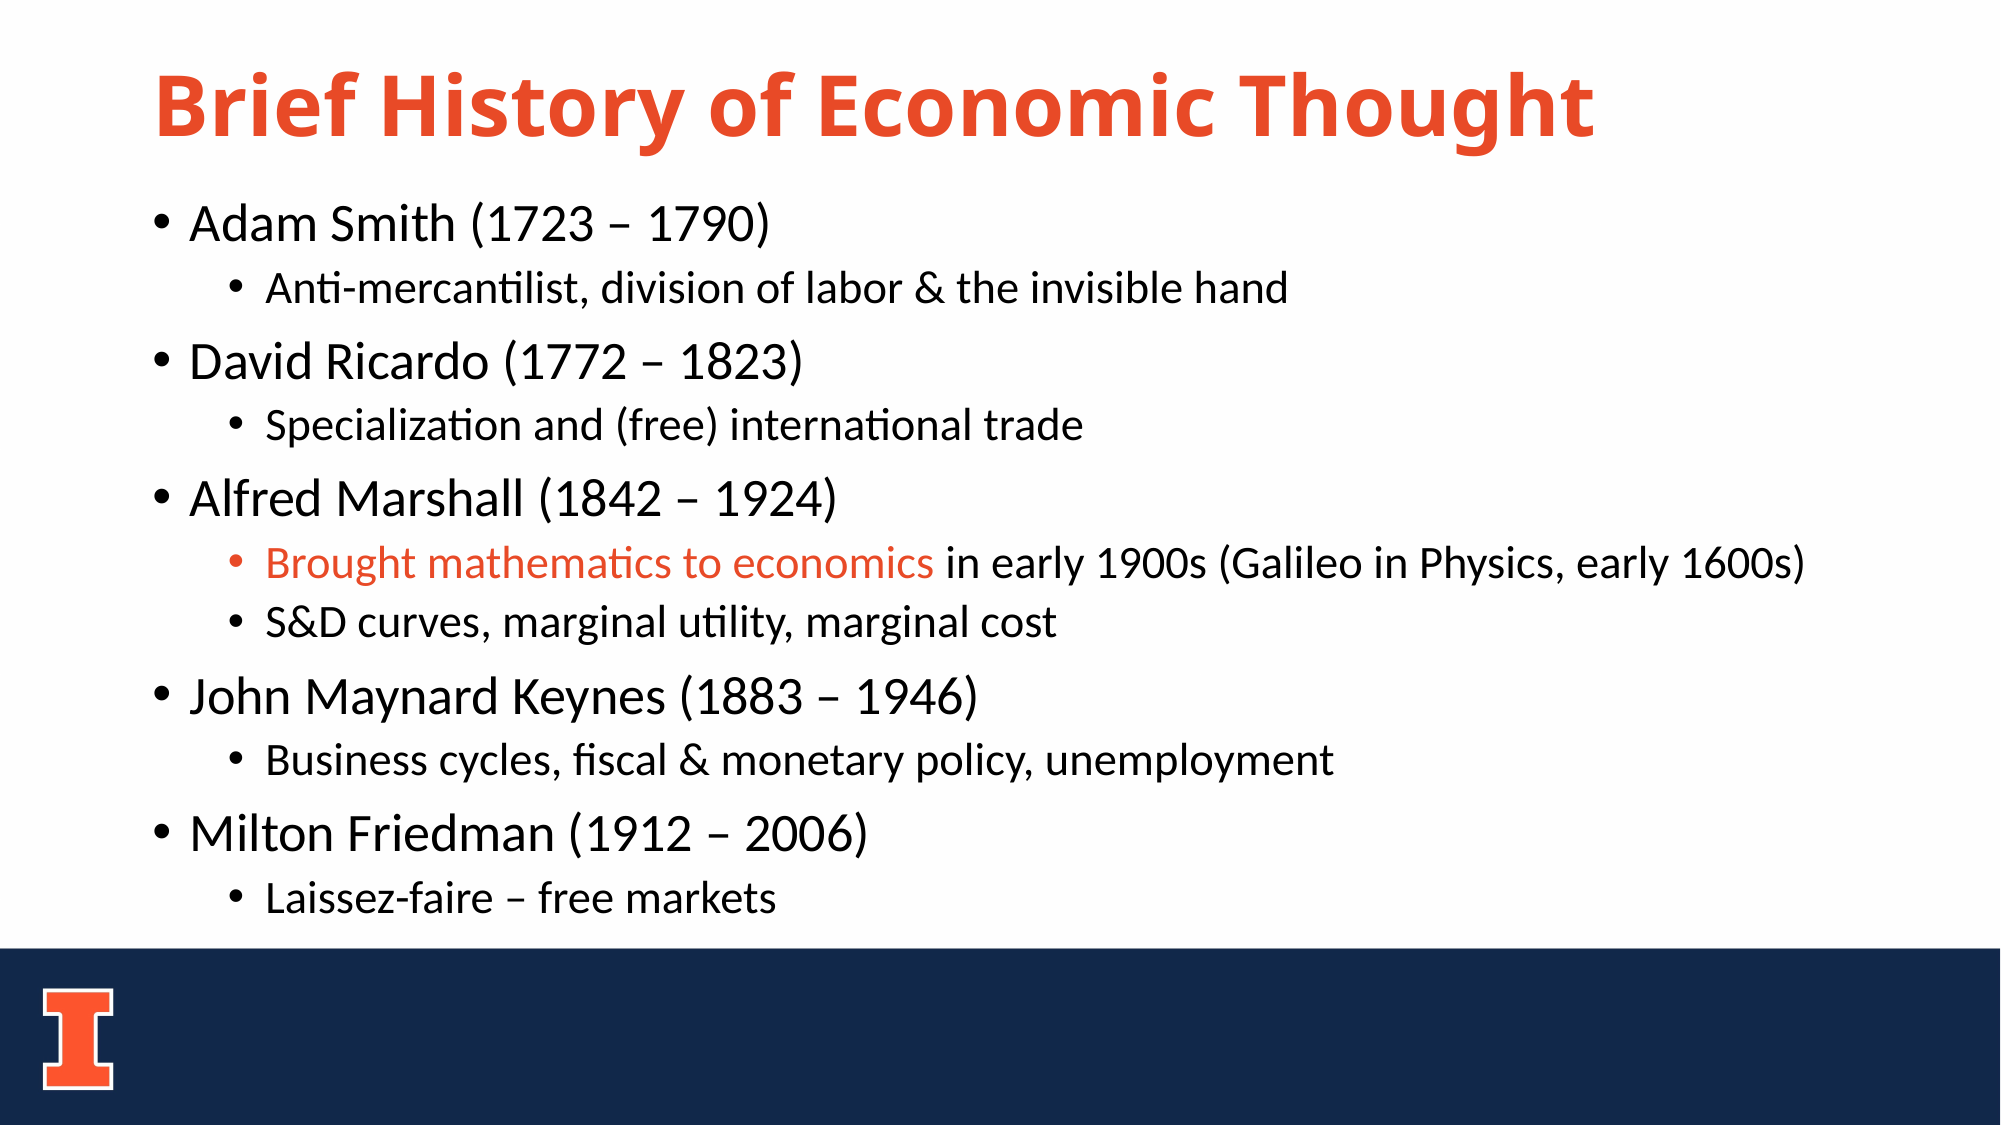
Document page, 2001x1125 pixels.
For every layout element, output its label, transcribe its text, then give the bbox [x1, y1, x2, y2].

list Adam Smith (1723 – 1790) Anti-mercantilist, division of labor & the invisible hand David Ricardo (1772 – 1823) Specialization and (free) international trade Alfred Marshall (1842 – 1924) Brought mathematics to economics in early 1900s (Galileo in Physics, early 1600s) S&D curves, marginal utility, marginal cost John Maynard Keynes (1883 – 1946) Business cycles, fiscal & monetary policy, unemployment Milton Friedman (1912 – 2006) Laissez-faire – free markets [137, 187, 1863, 940]
title Brief History of Economic Thought [137, 56, 1863, 163]
picture [0, 0, 2001, 1125]
